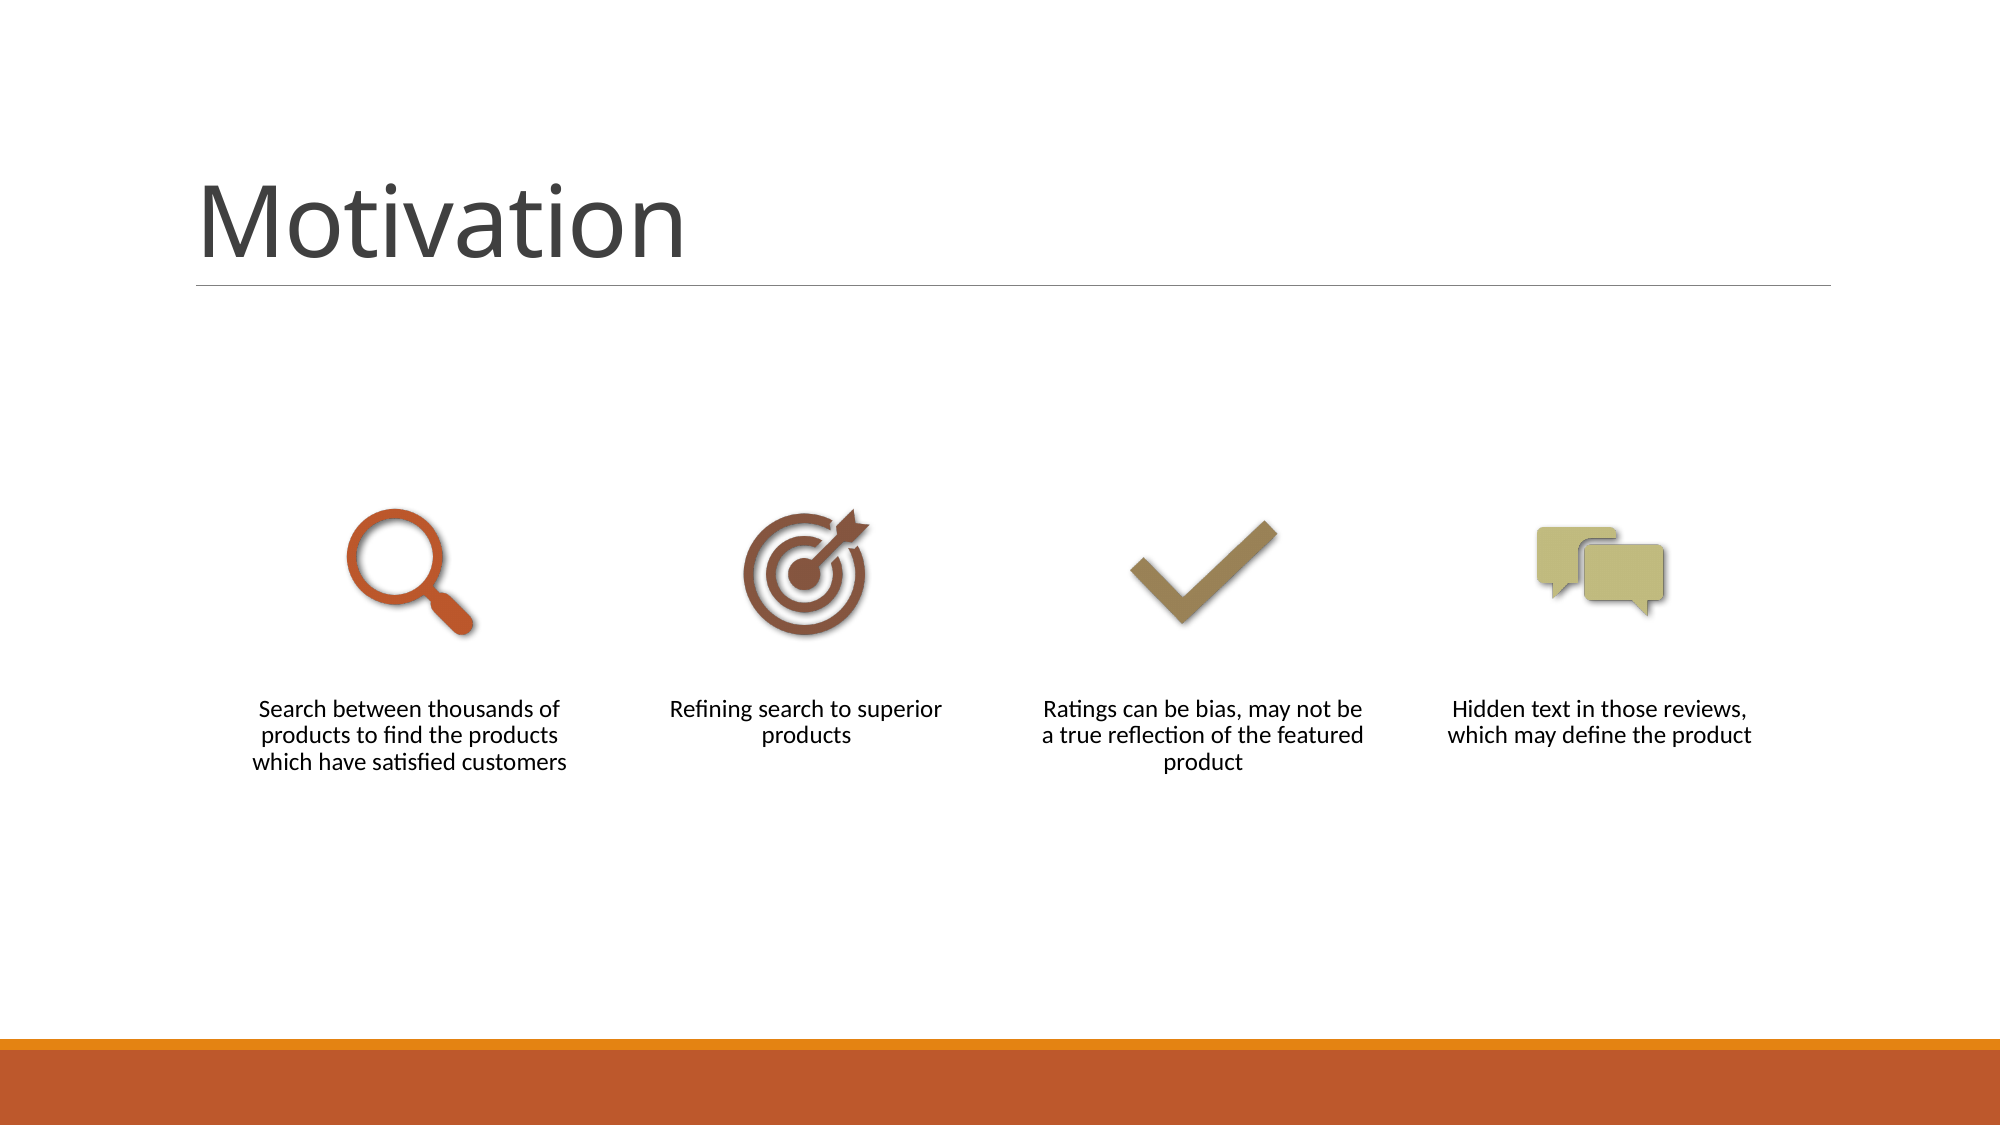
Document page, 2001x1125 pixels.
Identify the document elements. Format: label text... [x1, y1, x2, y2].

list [179, 343, 1831, 966]
title Motivation [180, 47, 1830, 285]
